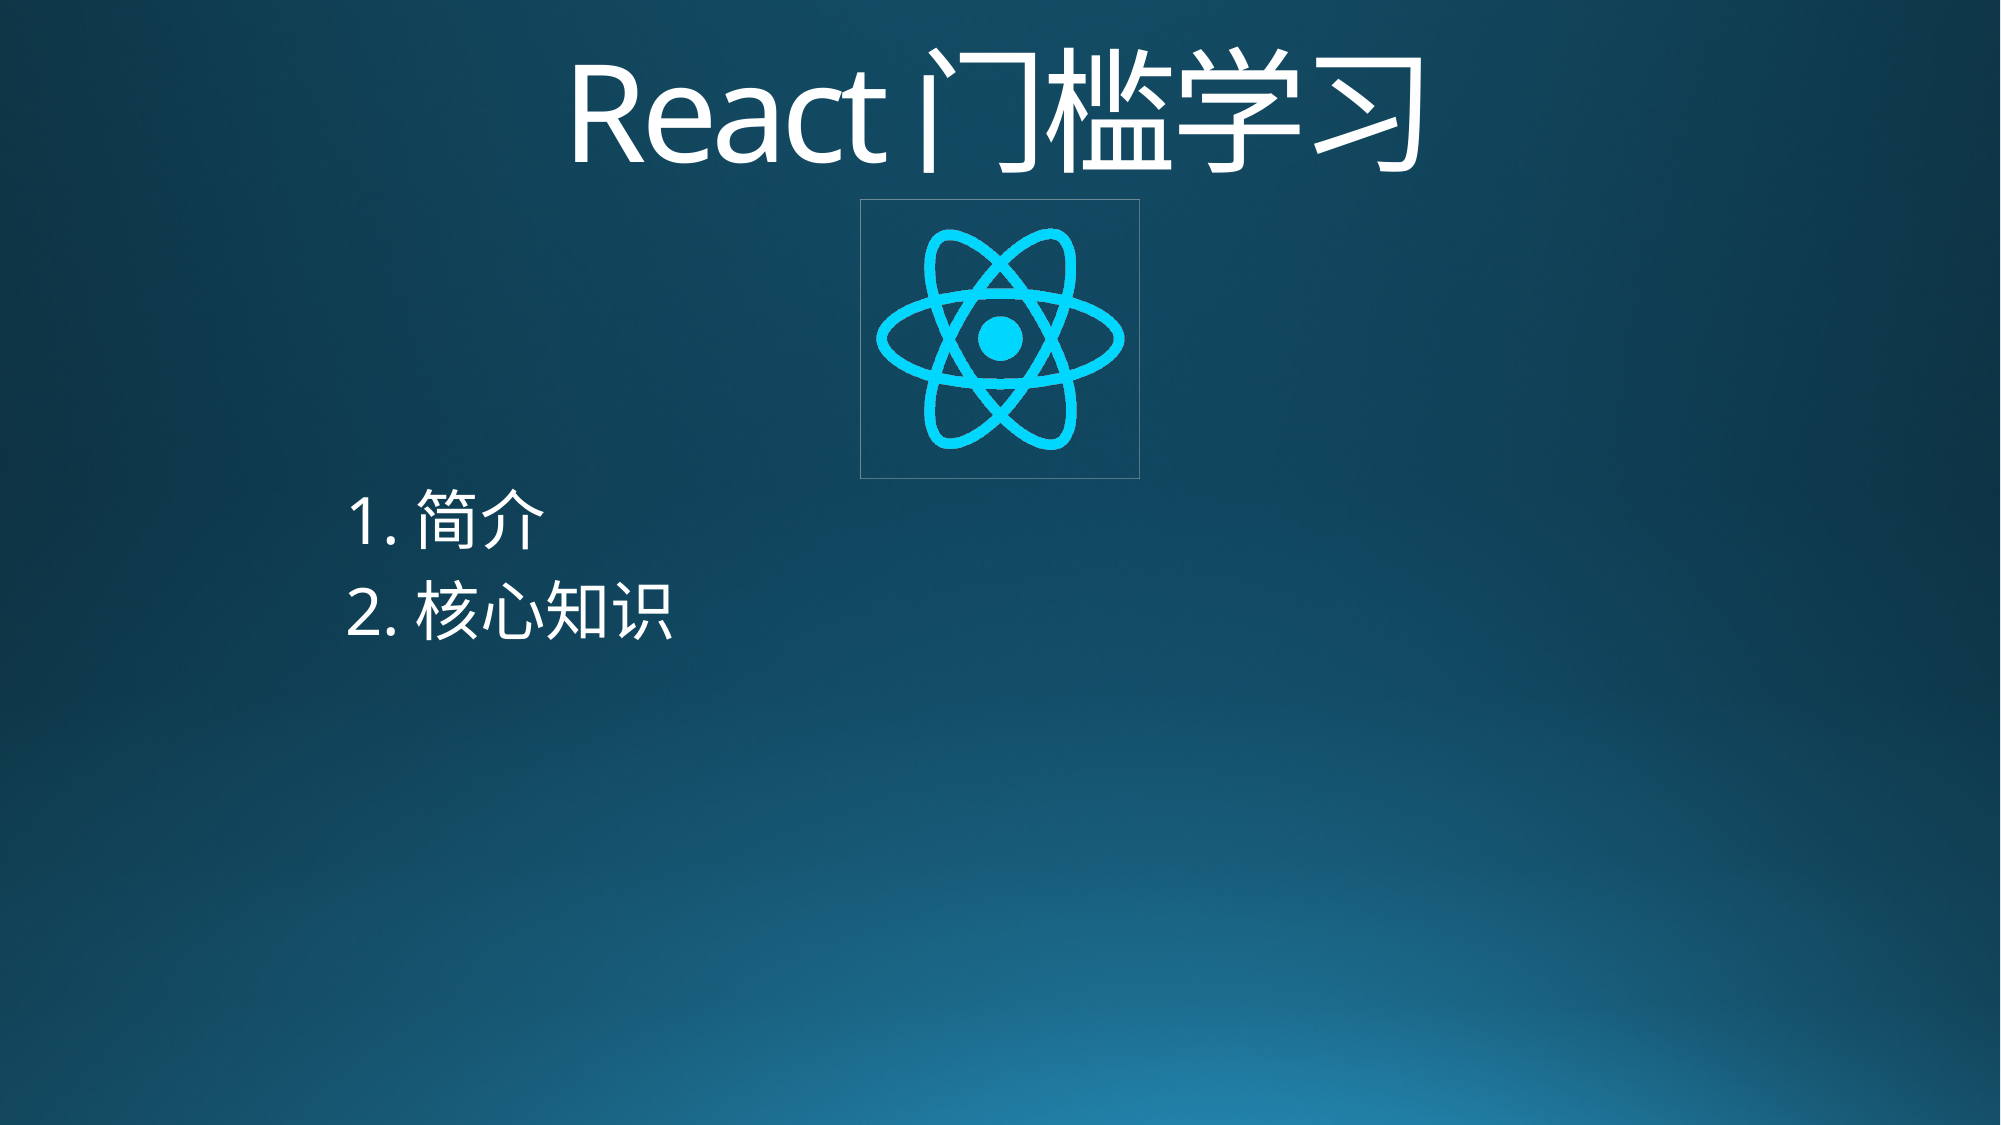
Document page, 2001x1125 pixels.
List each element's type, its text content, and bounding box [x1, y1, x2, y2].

subtitle 1.简介 2.核心知识 [330, 478, 1637, 657]
title React门槛学习 [249, 37, 1750, 200]
picture [0, 0, 2001, 1125]
